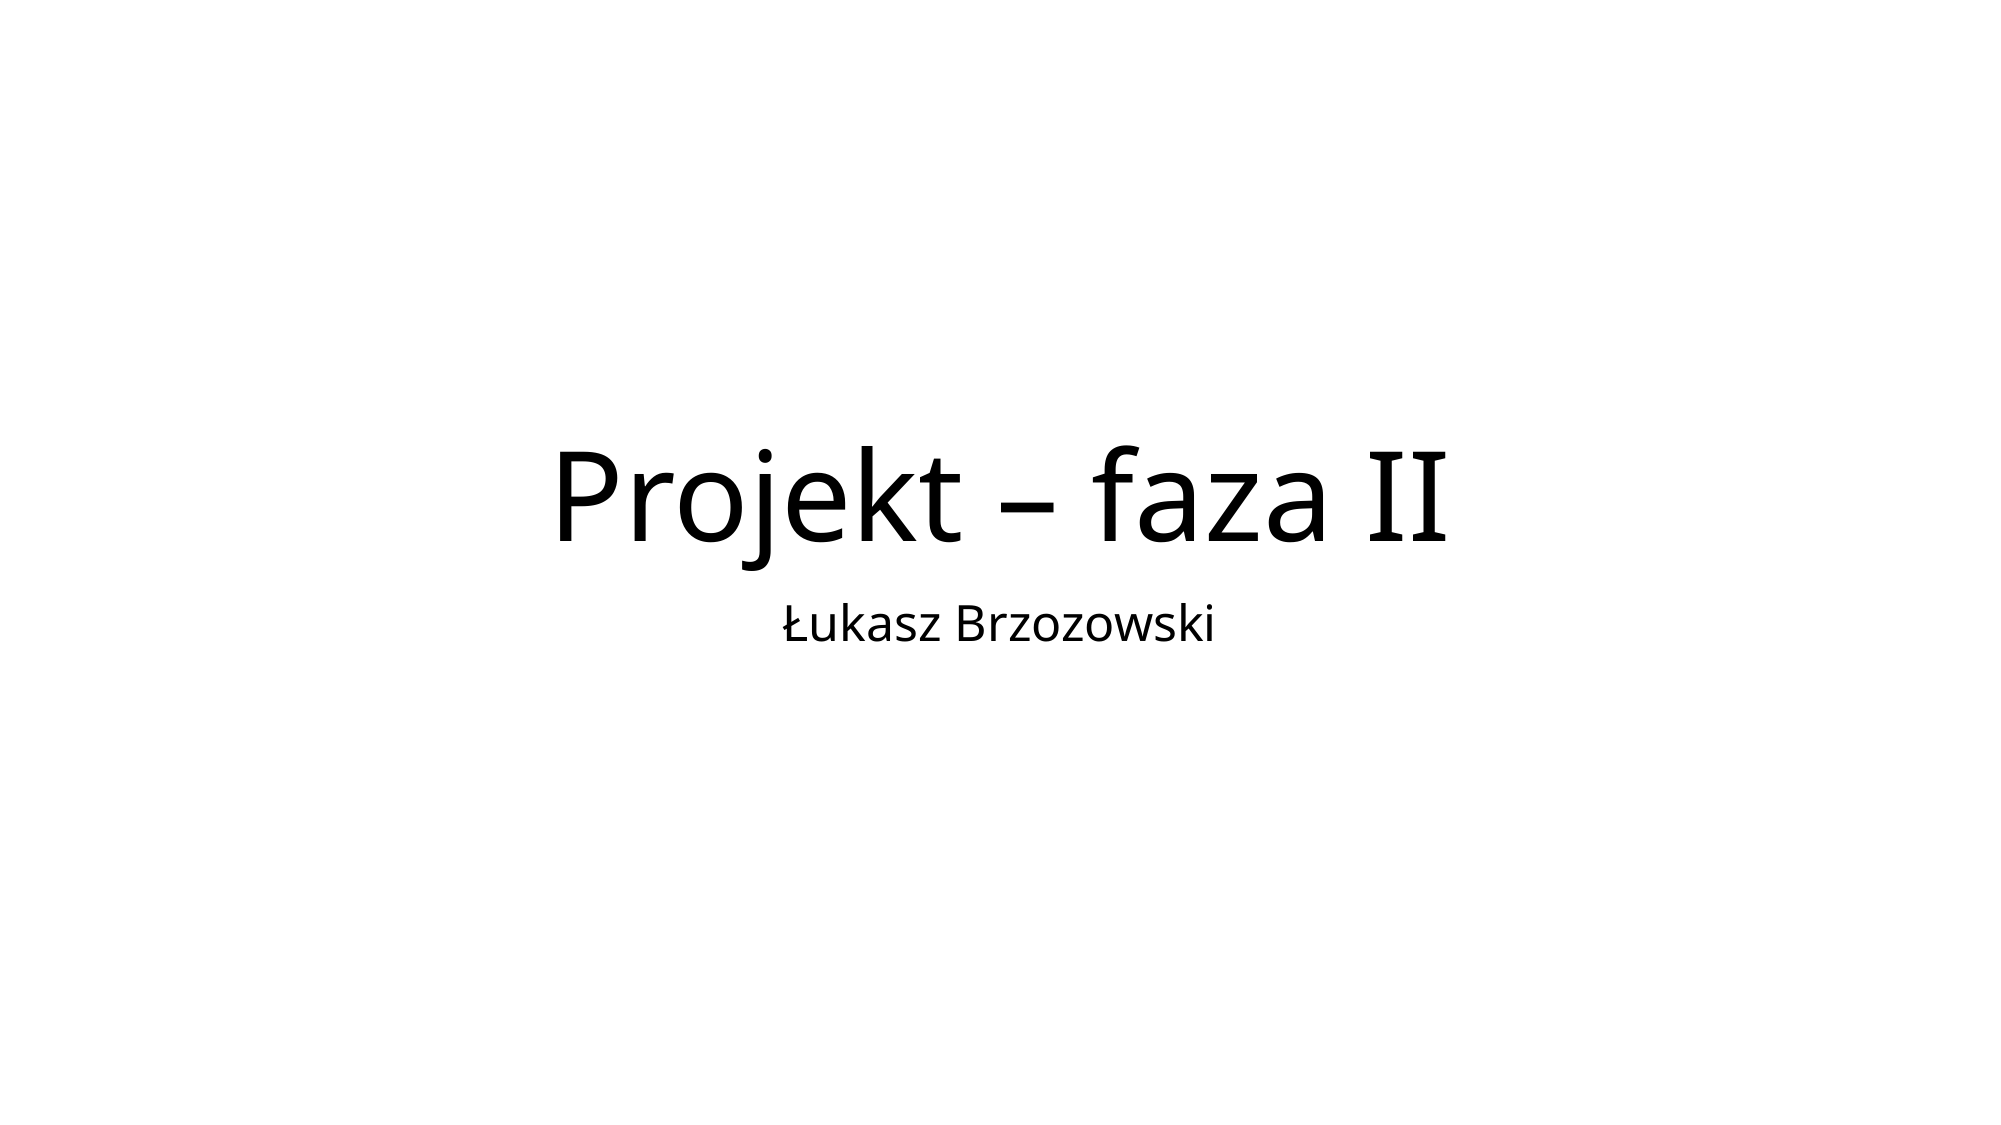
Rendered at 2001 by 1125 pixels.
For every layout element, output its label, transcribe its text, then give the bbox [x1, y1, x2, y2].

subtitle Łukasz Brzozowski [249, 590, 1750, 863]
title Projekt – faza II [249, 184, 1750, 576]
